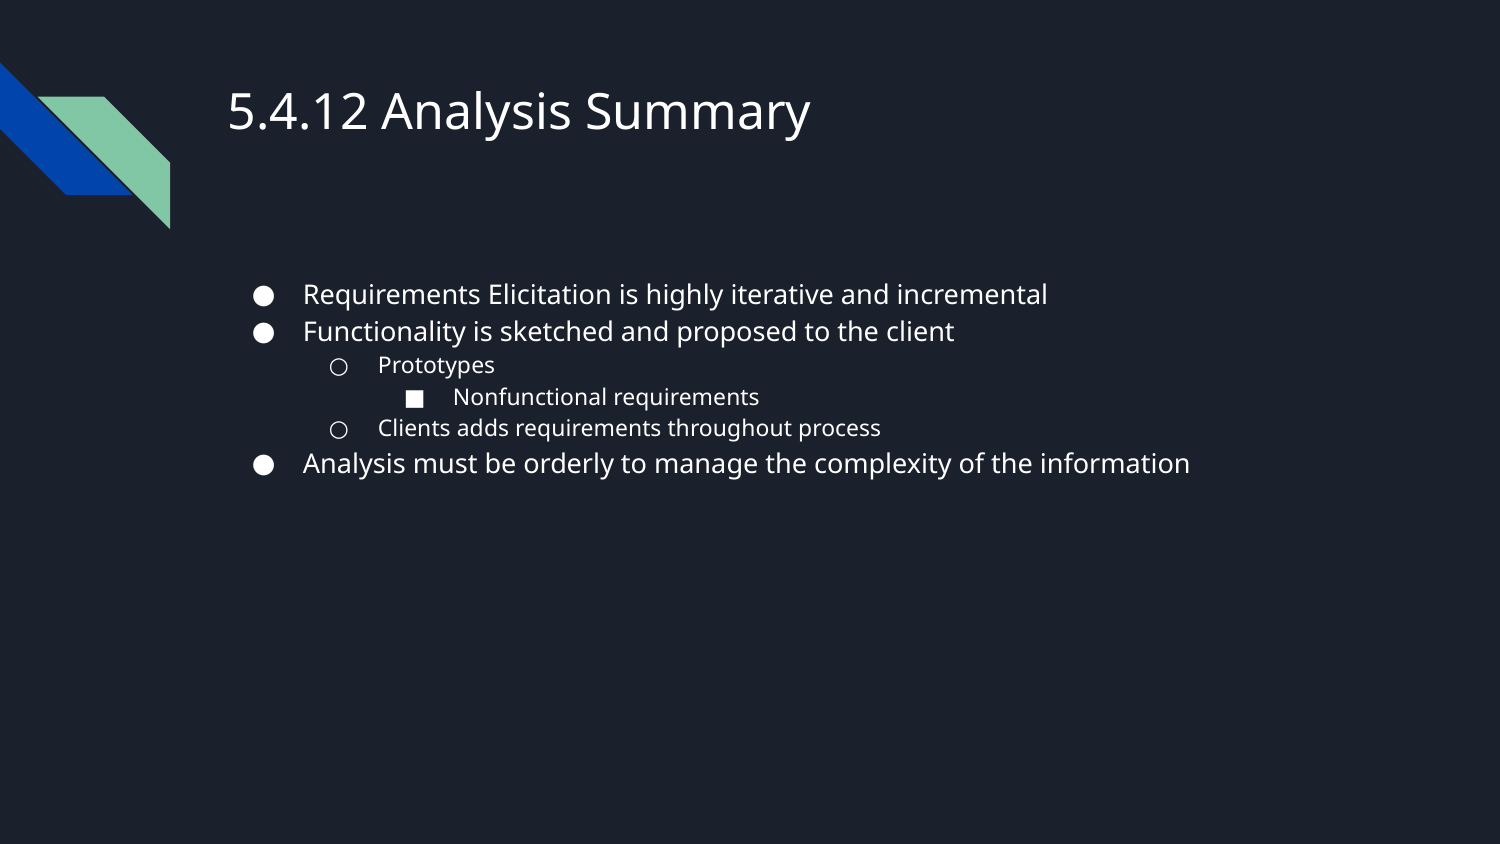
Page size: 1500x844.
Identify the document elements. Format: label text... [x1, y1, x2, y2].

list Requirements Elicitation is highly iterative and incremental Functionality is sketched and proposed to the client Prototypes Nonfunctional requirements Clients adds requirements throughout process Analysis must be orderly to manage the complexity of the information [212, 257, 1368, 735]
title 5.4.12 Analysis Summary [212, 64, 1368, 215]
